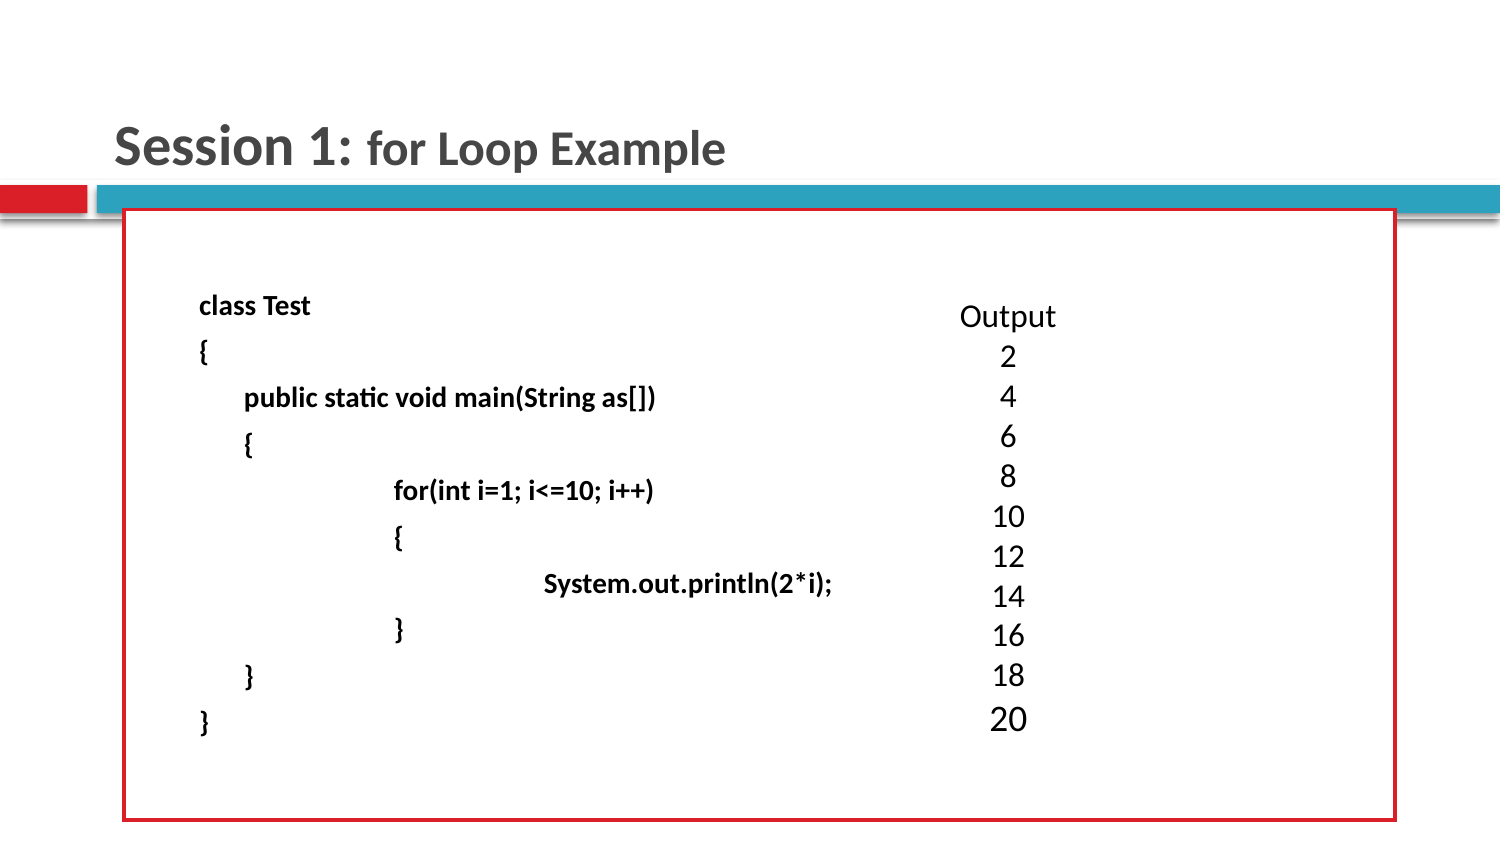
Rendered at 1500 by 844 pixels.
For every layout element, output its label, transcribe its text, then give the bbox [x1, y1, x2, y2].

title Session 1: for Loop Example [99, 18, 1500, 185]
text_box Output 2 4 6 8 10 12 14 16 18 20 [937, 243, 1188, 790]
list class Test { public static void main(String as[]) { for(int i=1; i<=10; i++) { System.out.println(2*i); } } } [122, 208, 1397, 822]
